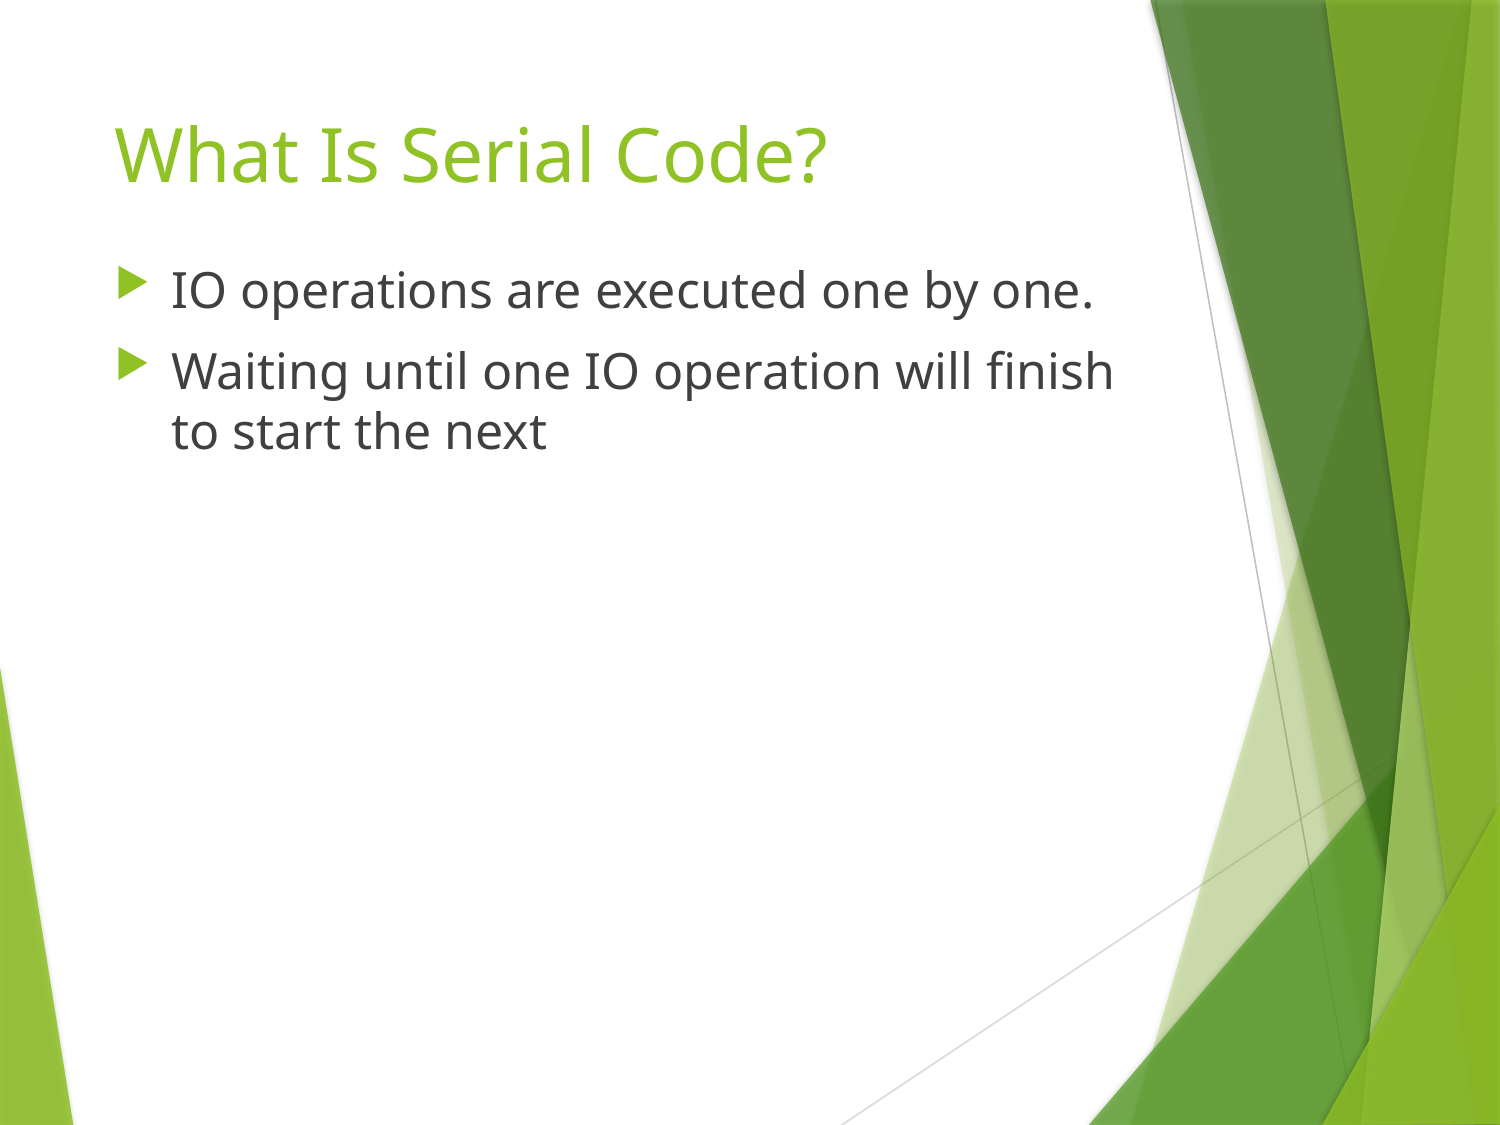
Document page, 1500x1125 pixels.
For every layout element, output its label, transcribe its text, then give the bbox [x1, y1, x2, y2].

title What Is Serial Code? [99, 99, 1142, 250]
list IO operations are executed one by one. Waiting until one IO operation will finish to start the next [99, 250, 1142, 888]
